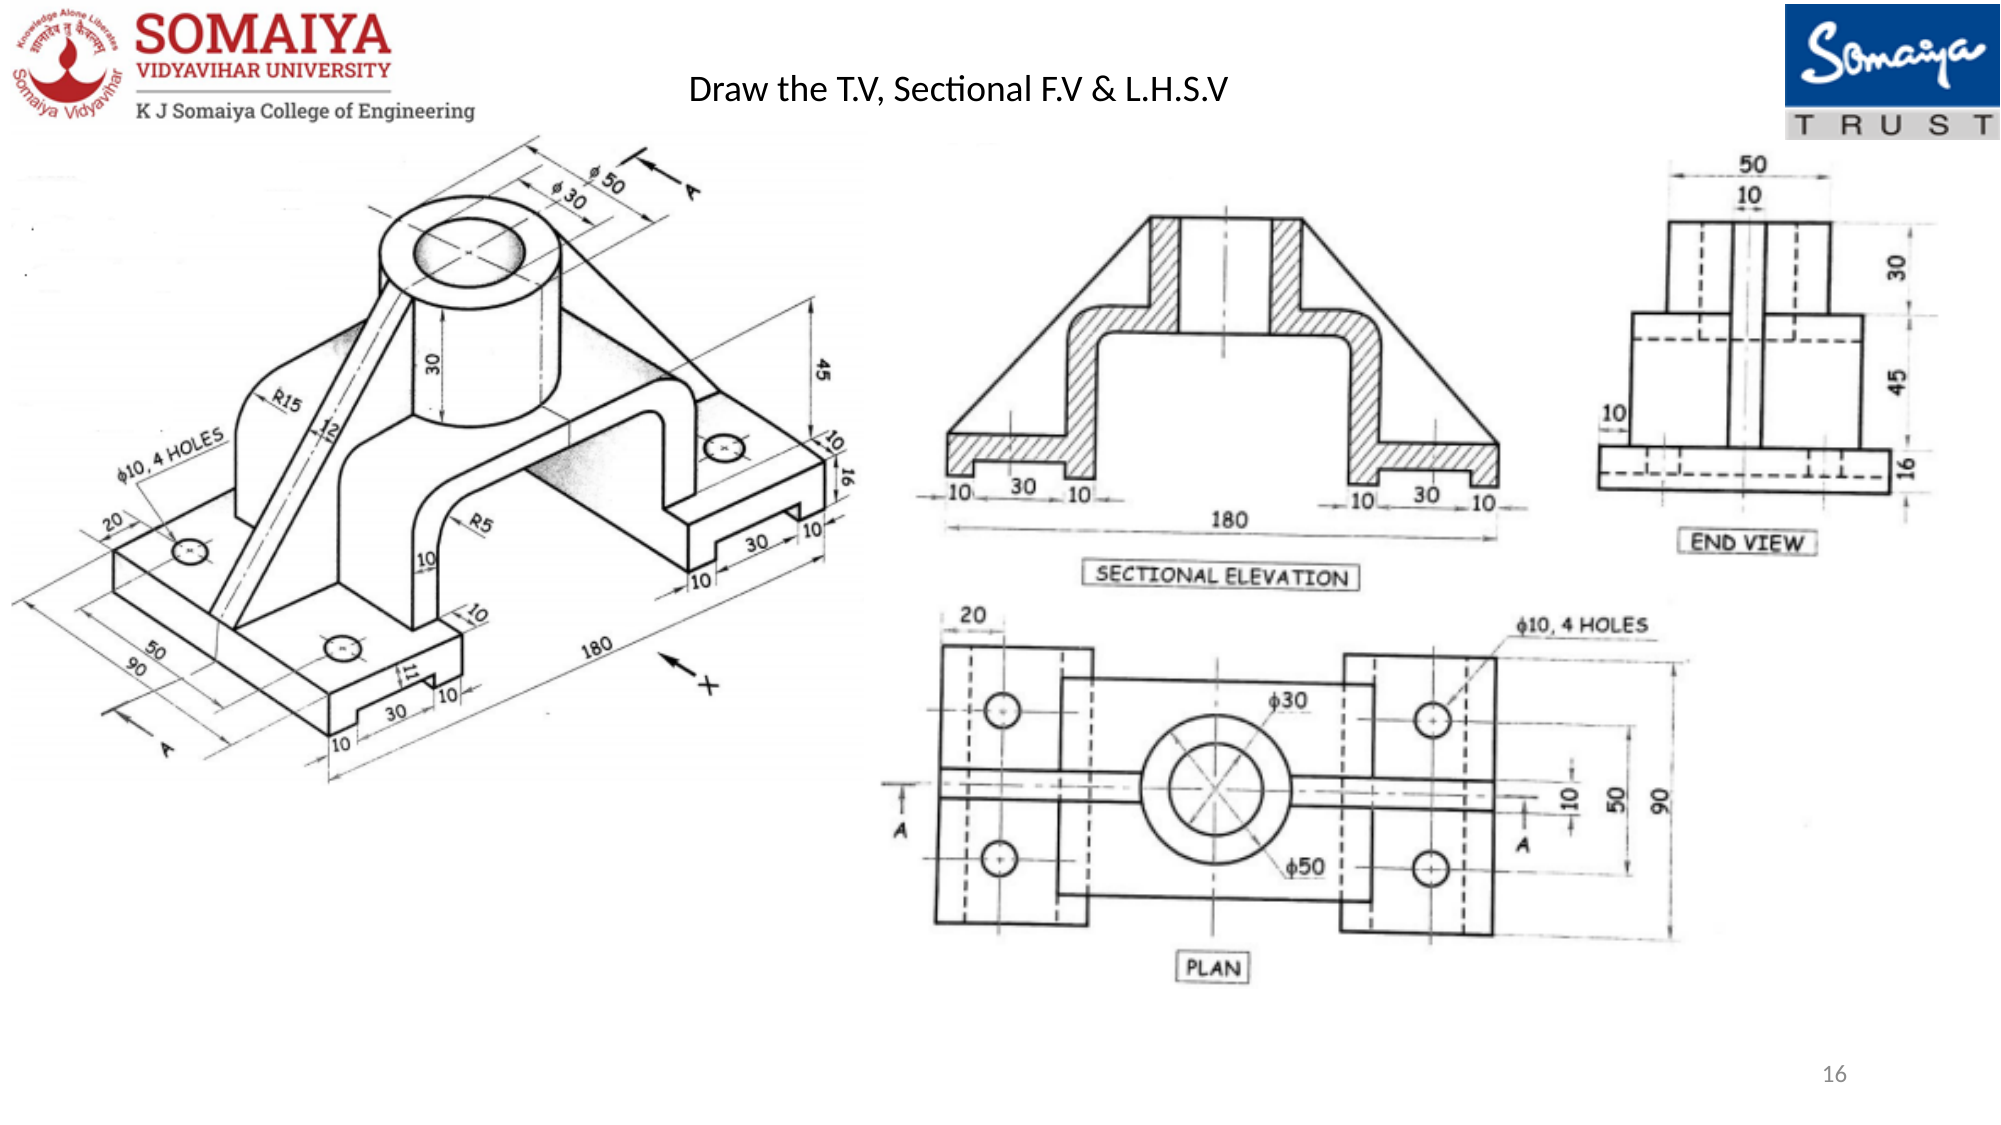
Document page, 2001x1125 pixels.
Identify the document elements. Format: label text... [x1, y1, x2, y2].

slide_number 16 [1412, 1042, 1863, 1103]
text_box Draw the T.V, Sectional F.V & L.H.S.V [674, 56, 1311, 117]
picture [1785, 4, 2000, 140]
picture [0, 129, 1954, 989]
picture [10, 0, 480, 125]
